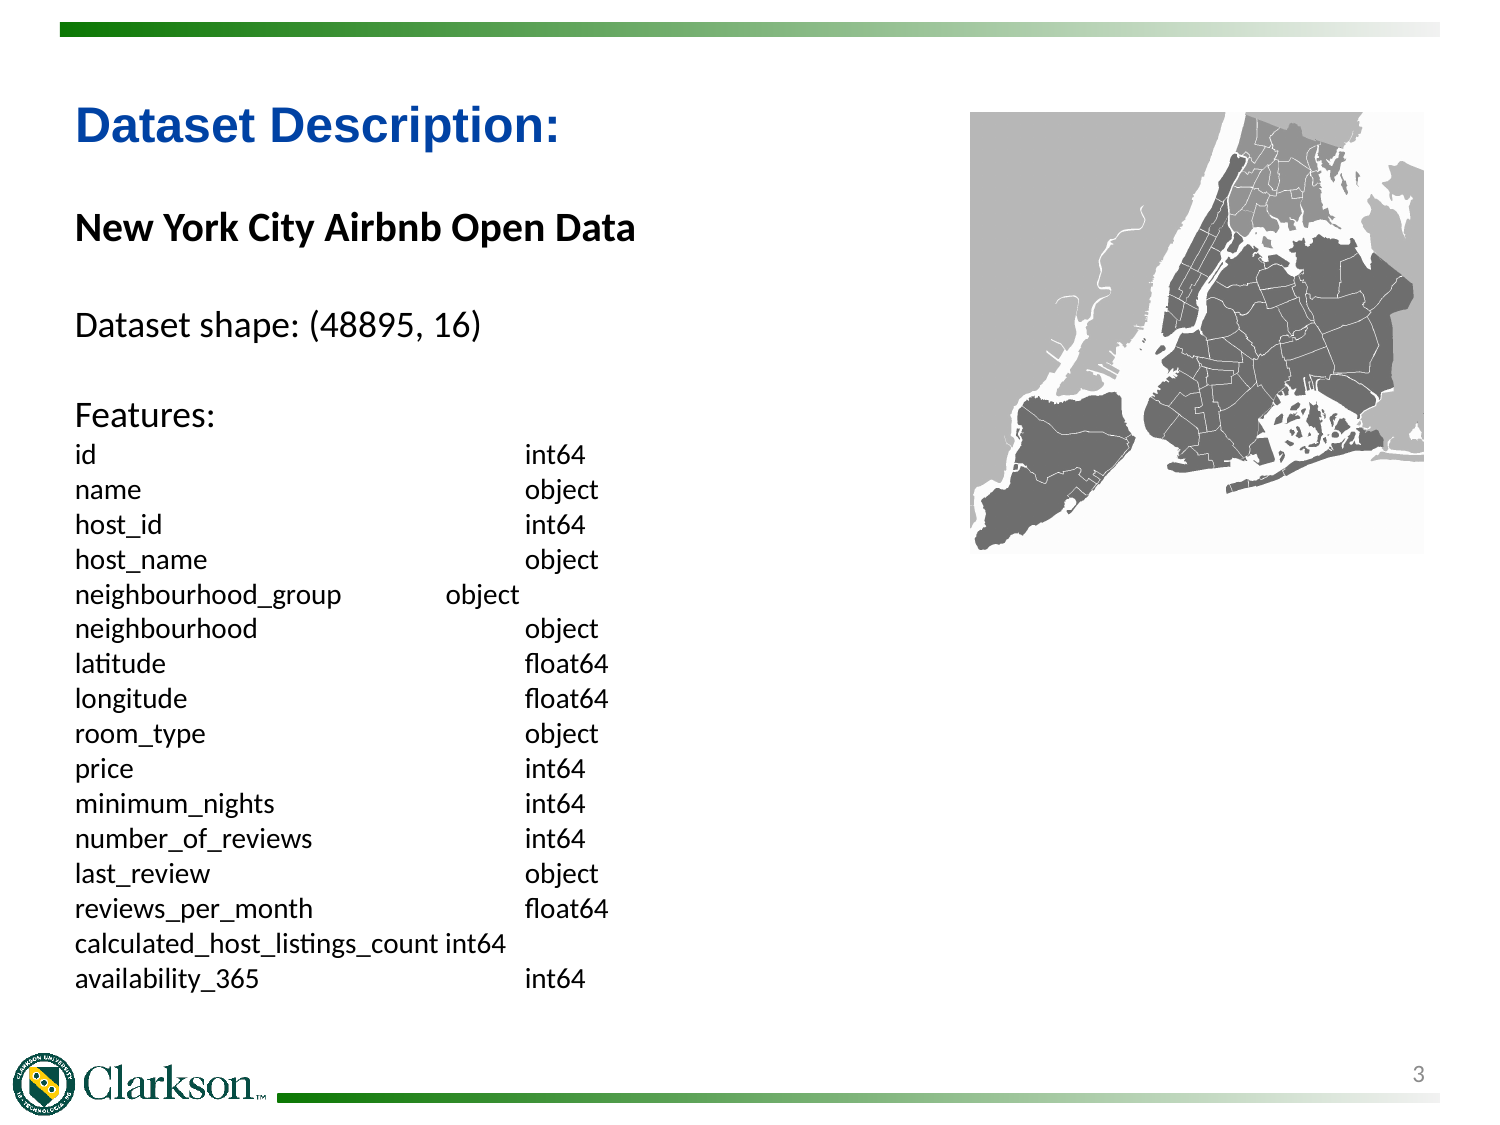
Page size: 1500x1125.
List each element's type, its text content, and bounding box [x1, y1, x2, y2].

picture [0, 1040, 278, 1125]
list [970, 112, 1424, 554]
text_box New York City Airbnb Open Data Dataset shape: (48895, 16) Features: id int64 name object host_id int64 host_name object neighbourhood_group object neighbourhood object latitude float64 longitude float64 room_type object price int64 minimum_nights int64 number_of_reviews int64 last_review object reviews_per_month float64 calculated_host_listings_count int64 availability_365 int64 [59, 192, 810, 1002]
slide_number 3 [1314, 1042, 1440, 1103]
title Dataset Description: [60, 59, 1440, 193]
